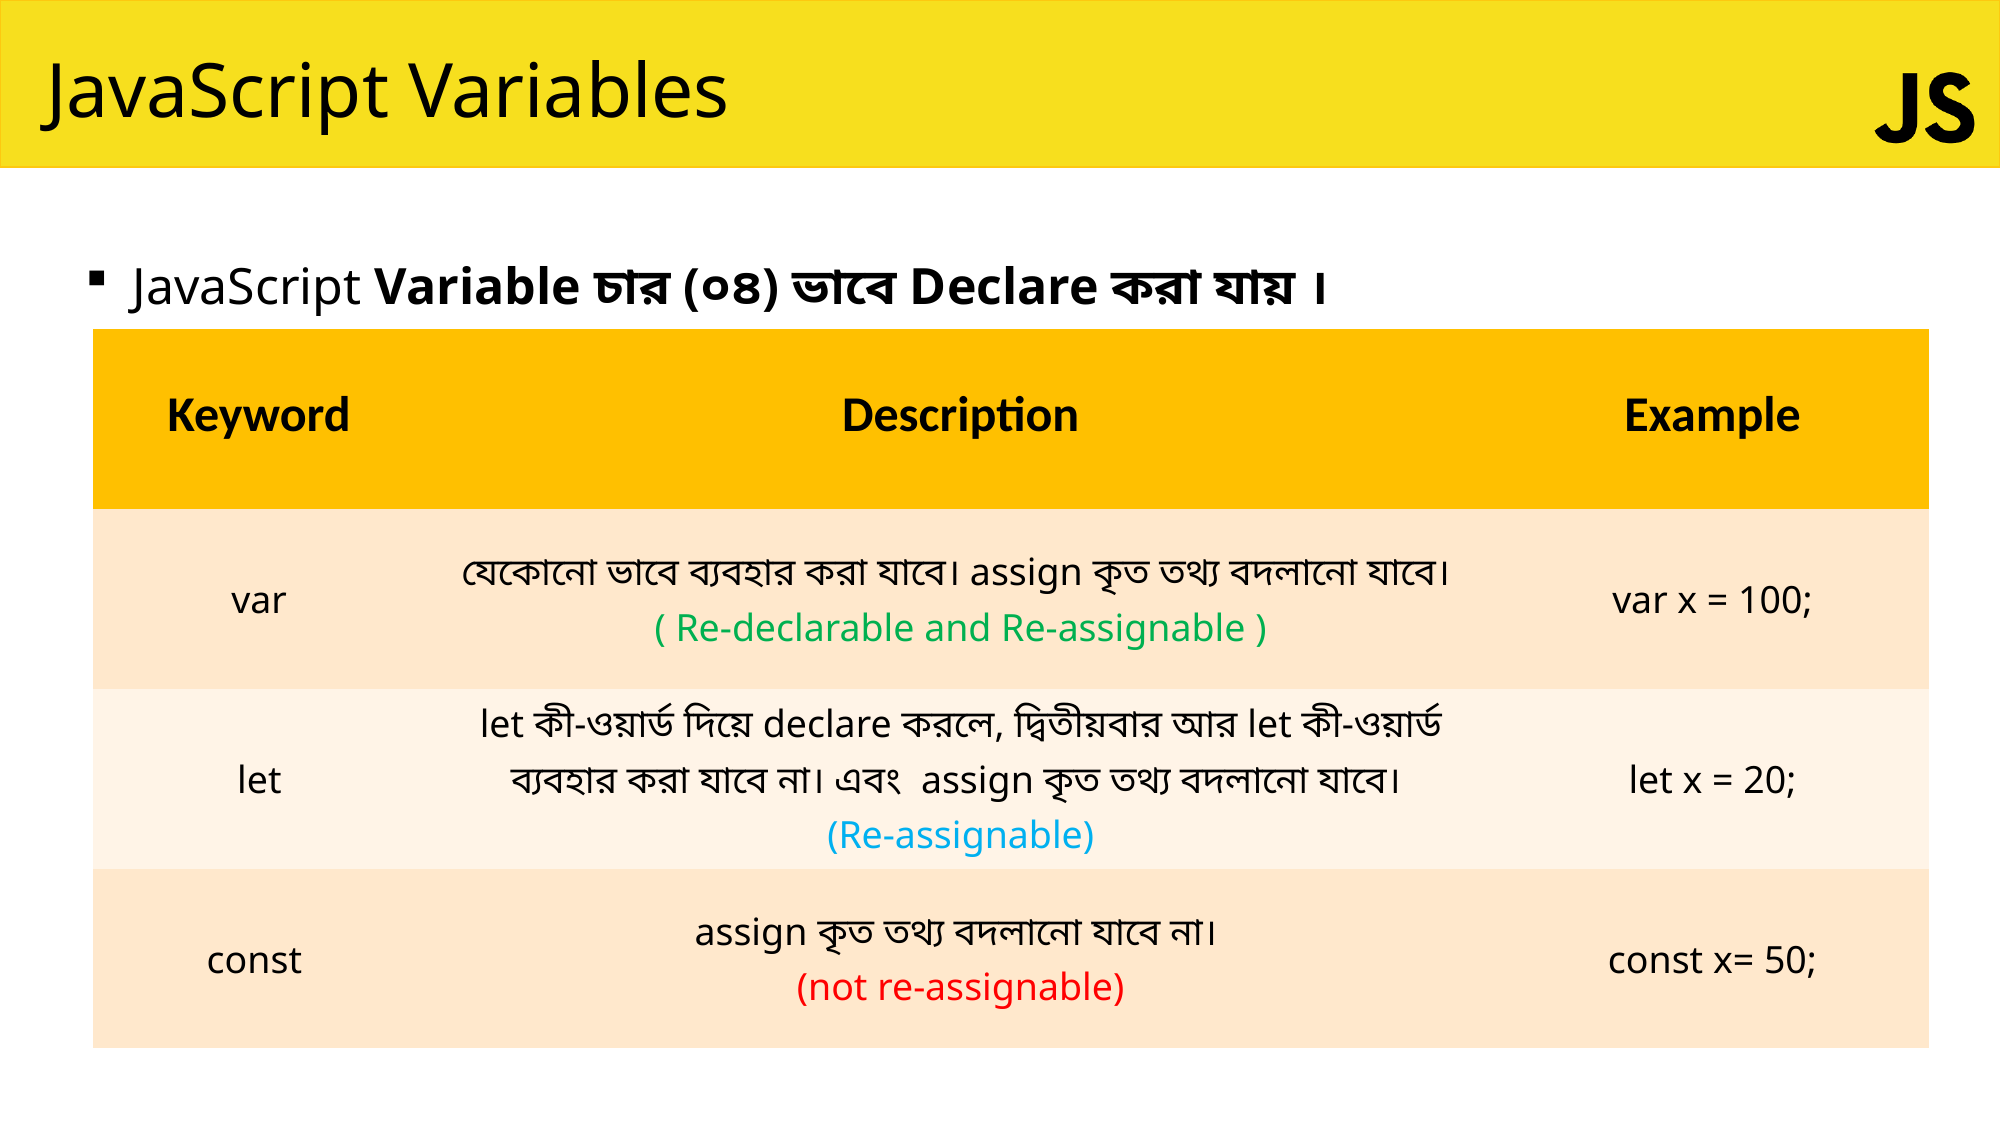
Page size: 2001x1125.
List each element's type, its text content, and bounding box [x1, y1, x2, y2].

table_cell let কী-ওয়ার্ড দিয়ে declare করলে, দ্বিতীয়বার আর let কী-ওয়ার্ড ব্যবহার করা যাবে না। এবং assign কৃত তথ্য বদলানো যাবে। (Re-assignable) [425, 689, 1496, 869]
table_header Keyword [93, 329, 425, 509]
table_cell যেকোনো ভাবে ব্যবহার করা যাবে। assign কৃত তথ্য বদলানো যাবে। ( Re-declarable and Re-assignable ) [425, 509, 1496, 689]
table_cell var x = 100; [1496, 509, 1929, 689]
text_box [70, 322, 895, 636]
text_box JavaScript Variable চার (০৪) ভাবে Declare করা যায় । [70, 187, 1961, 322]
table_header Description [425, 329, 1496, 509]
table_header Example [1496, 329, 1929, 509]
table_cell const x= 50; [1496, 869, 1929, 1048]
table_cell const [93, 869, 425, 1048]
table_cell var [93, 509, 425, 689]
table_cell let [93, 689, 425, 869]
table_cell assign কৃত তথ্য বদলানো যাবে না। (not re-assignable) [425, 869, 1496, 1048]
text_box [0, 0, 2000, 167]
table_cell let x = 20; [1496, 689, 1929, 869]
